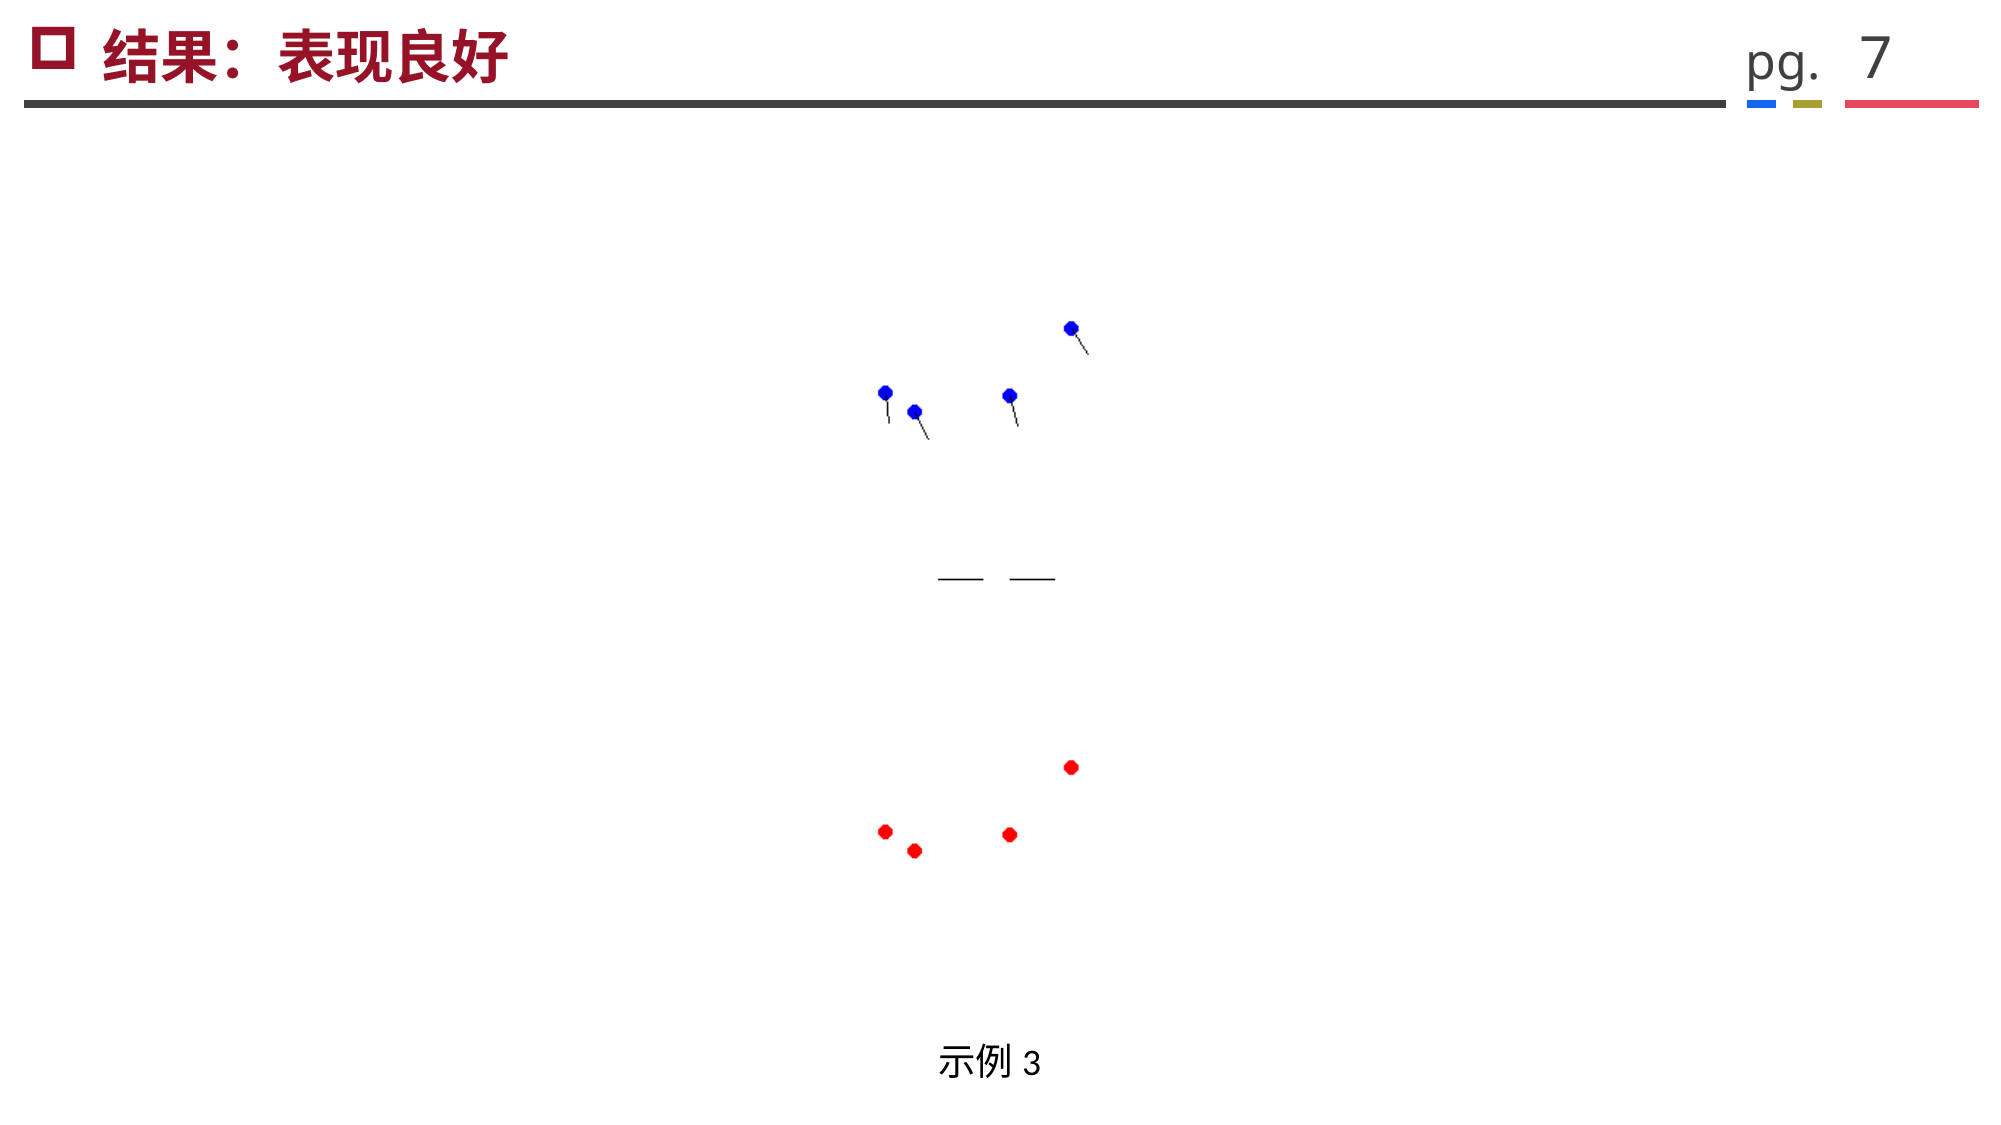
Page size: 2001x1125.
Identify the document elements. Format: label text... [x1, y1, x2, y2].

slide_number 7 [1844, 15, 2000, 105]
title 结果：表现良好 [0, 15, 1726, 105]
text_box 示例3 [401, 1030, 1578, 1091]
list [552, 140, 1430, 1018]
